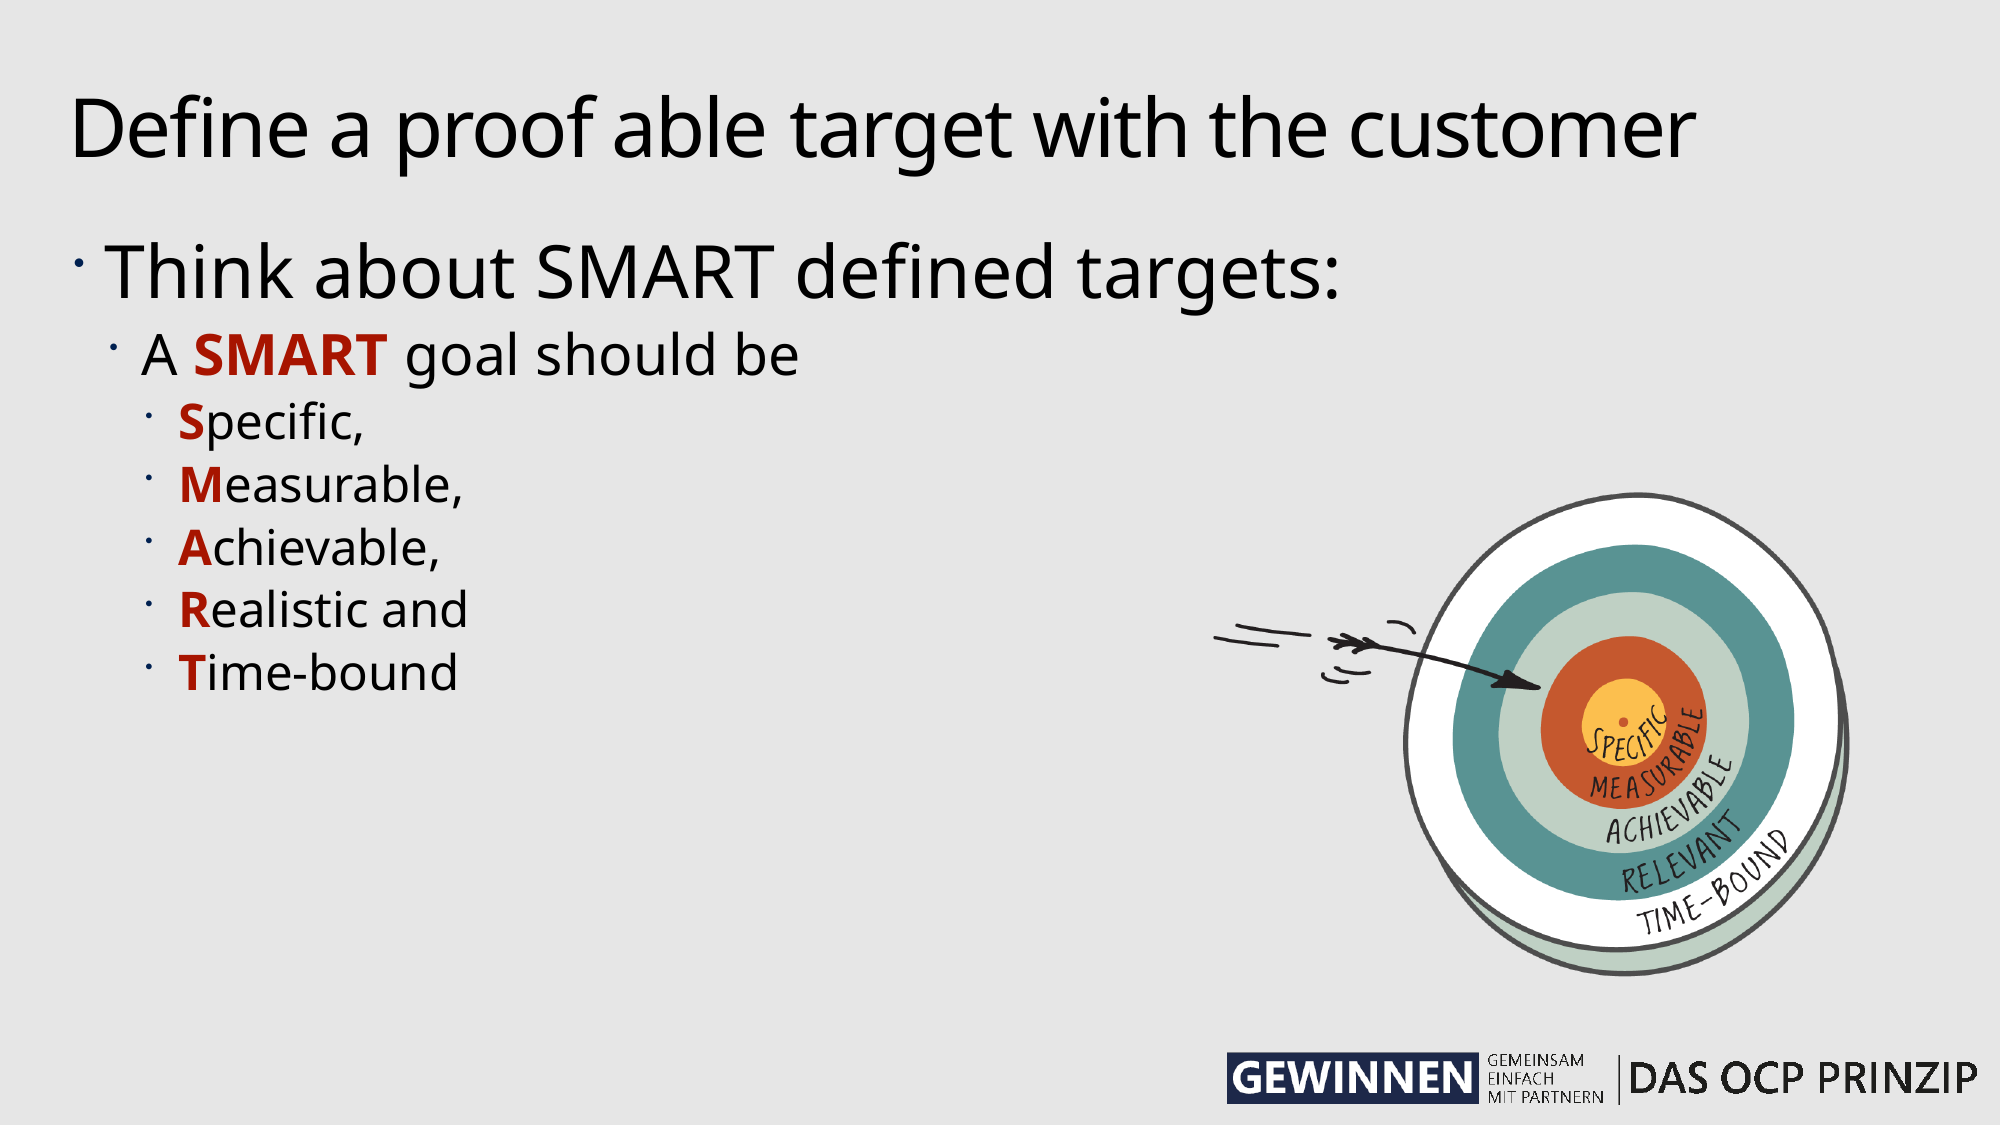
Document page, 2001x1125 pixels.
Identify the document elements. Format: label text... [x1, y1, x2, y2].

list Think about SMART defined targets: A SMART goal should be Specific, Measurable, Achievable, Realistic and Time-bound [44, 220, 1957, 733]
picture [1171, 407, 2000, 1112]
title Define a proof able target with the customer [44, 72, 1957, 220]
